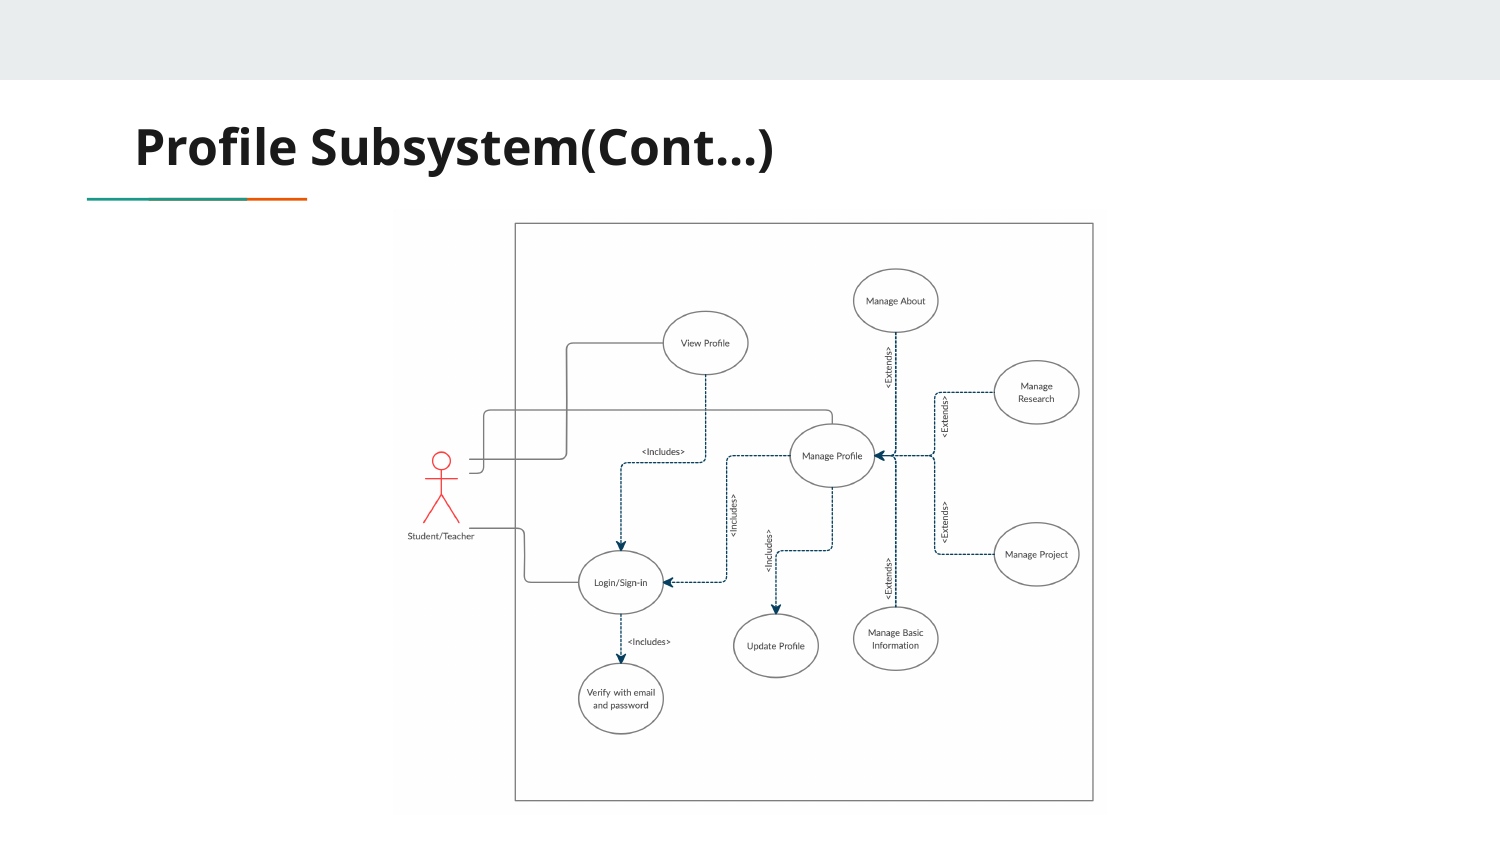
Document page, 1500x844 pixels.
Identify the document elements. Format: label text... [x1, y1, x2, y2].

picture [393, 209, 1107, 815]
title Profile Subsystem(Cont...) [119, 100, 1381, 189]
